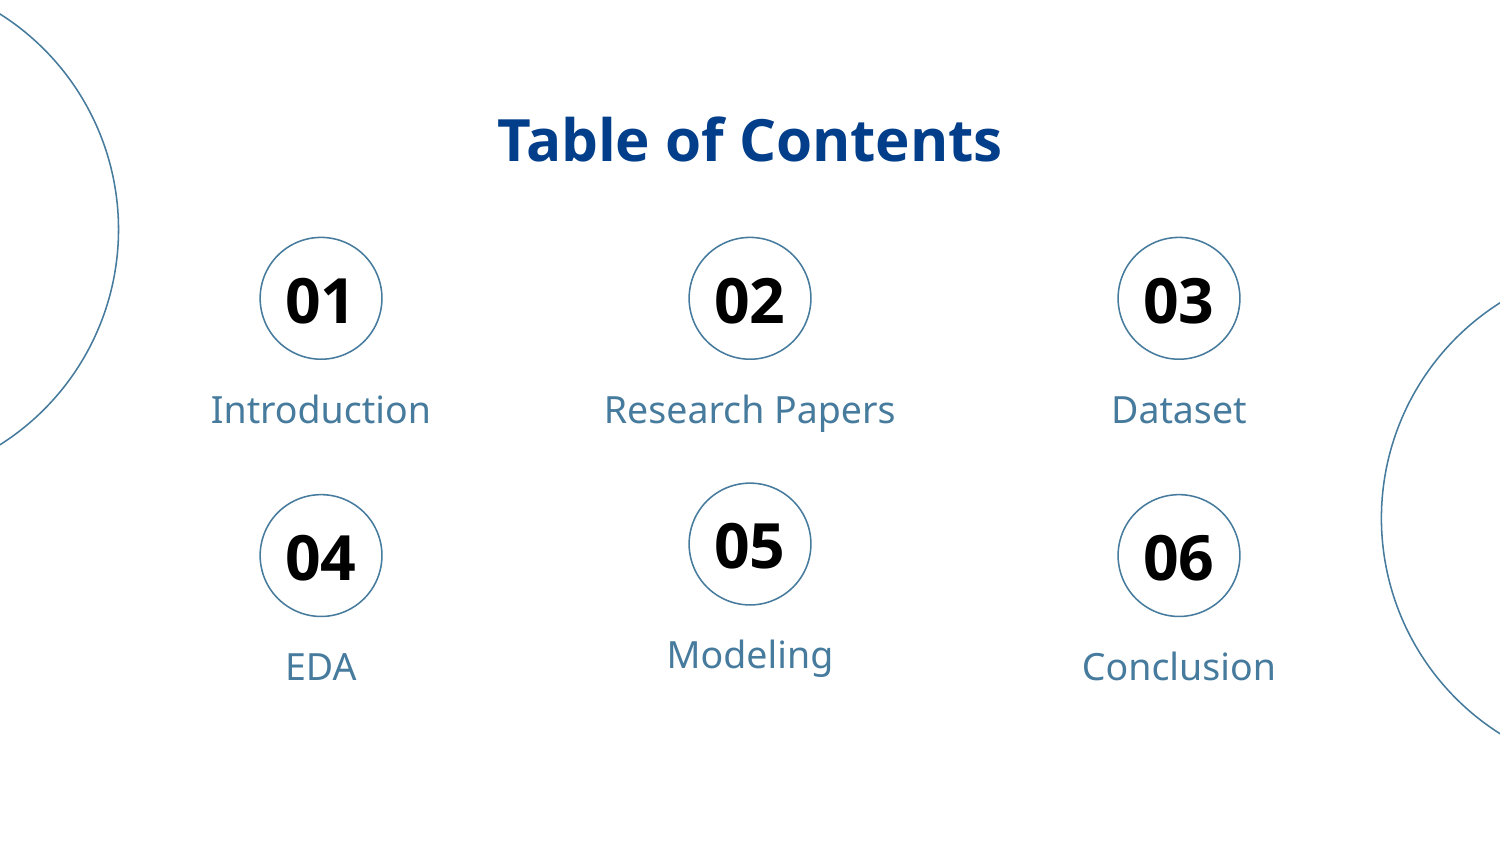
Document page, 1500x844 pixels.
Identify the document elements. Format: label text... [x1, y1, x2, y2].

text_box [708, 237, 792, 254]
subtitle Modeling [547, 616, 953, 729]
text_box [278, 342, 364, 360]
text_box [1136, 342, 1222, 360]
subtitle EDA [118, 627, 524, 741]
subtitle Dataset [976, 370, 1382, 484]
title 01 [238, 254, 404, 342]
text_box [278, 494, 364, 512]
subtitle Research Papers [547, 370, 953, 484]
text_box [1136, 494, 1222, 512]
title 04 [238, 512, 404, 599]
text_box [707, 588, 793, 605]
text_box [278, 599, 364, 617]
title 05 [667, 500, 833, 588]
text_box [1136, 599, 1222, 617]
text_box [707, 484, 793, 500]
text_box [707, 342, 793, 360]
subtitle Conclusion [976, 627, 1382, 741]
text_box [1137, 237, 1221, 254]
subtitle Introduction [118, 370, 524, 484]
text_box [279, 237, 363, 254]
title 03 [1096, 254, 1262, 342]
title 06 [1096, 512, 1262, 599]
title Table of Contents [118, 88, 1382, 183]
title 02 [667, 254, 833, 342]
